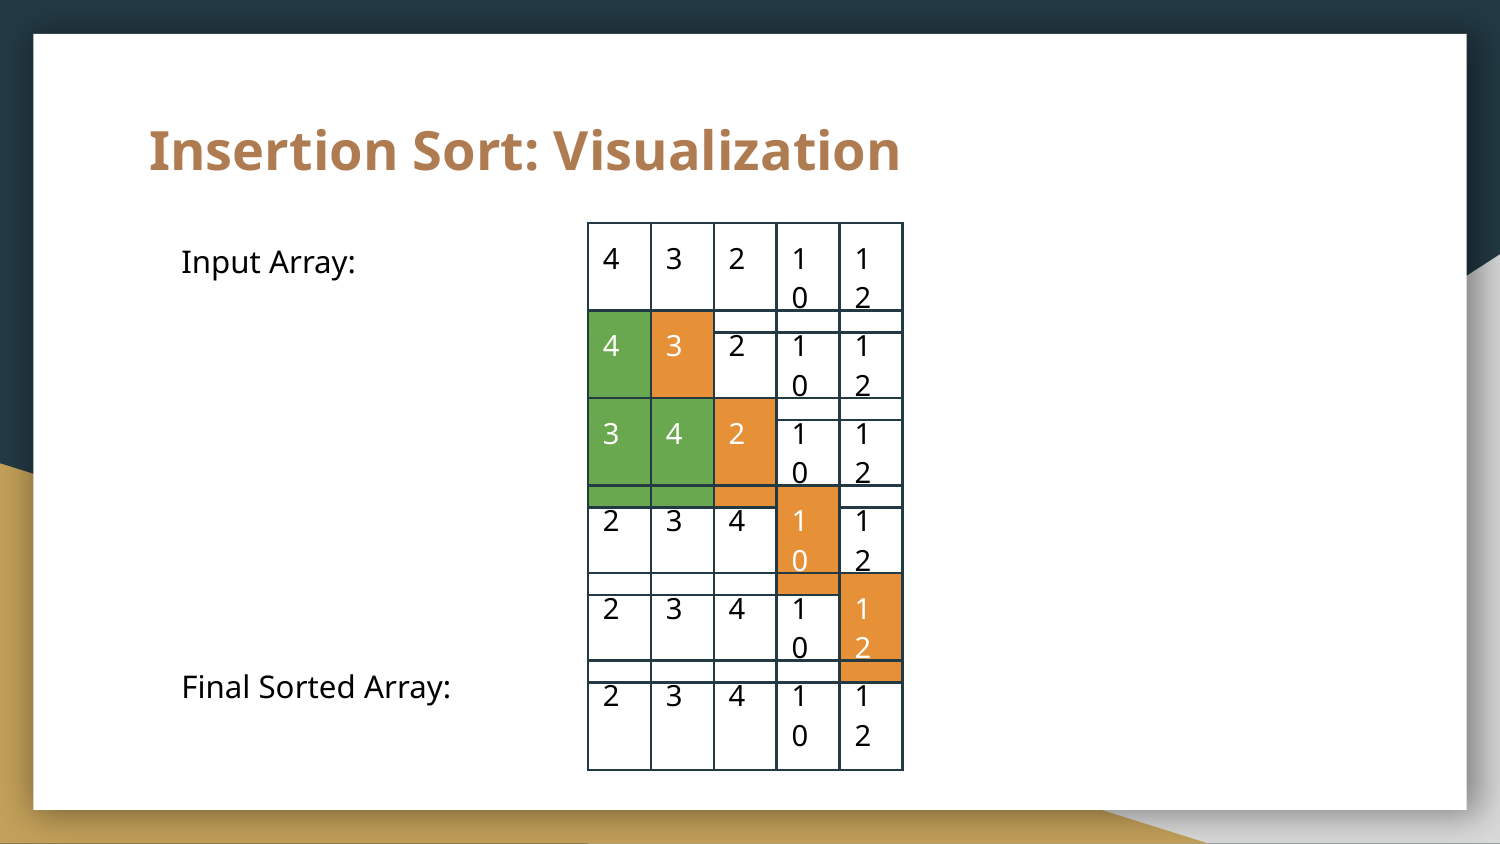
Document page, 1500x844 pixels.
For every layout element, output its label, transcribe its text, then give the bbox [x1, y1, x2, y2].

table_header 3 [652, 312, 713, 397]
table_header 12 [841, 487, 901, 572]
title Insertion Sort: Visualization [134, 101, 1366, 144]
table_header 3 [652, 574, 713, 659]
table_header 12 [841, 312, 901, 397]
table_header 10 [778, 574, 838, 659]
table_header 4 [715, 574, 775, 659]
text_box Final Sorted Array: [166, 652, 512, 695]
table_header 4 [652, 399, 713, 484]
table_header 2 [589, 487, 650, 572]
table_header 4 [589, 312, 650, 397]
table_header 10 [778, 662, 838, 769]
table_header 2 [715, 399, 775, 484]
table_header 3 [589, 399, 650, 484]
table_header 2 [589, 574, 650, 659]
table_header 12 [841, 399, 901, 484]
table_header 4 [715, 487, 775, 572]
table_header 12 [841, 574, 901, 659]
table_header 3 [652, 224, 713, 309]
text_box Input Array: [166, 227, 512, 270]
table_header 10 [778, 399, 838, 484]
table_header 3 [652, 662, 713, 769]
table_header 12 [841, 662, 901, 769]
table_header 2 [715, 312, 775, 397]
table_header 3 [652, 487, 713, 572]
table_header 10 [778, 487, 838, 572]
table_header 12 [841, 224, 901, 309]
table_header 10 [778, 312, 838, 397]
table_header 4 [715, 662, 775, 769]
table_header 2 [715, 224, 775, 309]
table_header 2 [589, 662, 650, 769]
table_header 10 [778, 224, 838, 309]
table_header 4 [589, 224, 650, 309]
